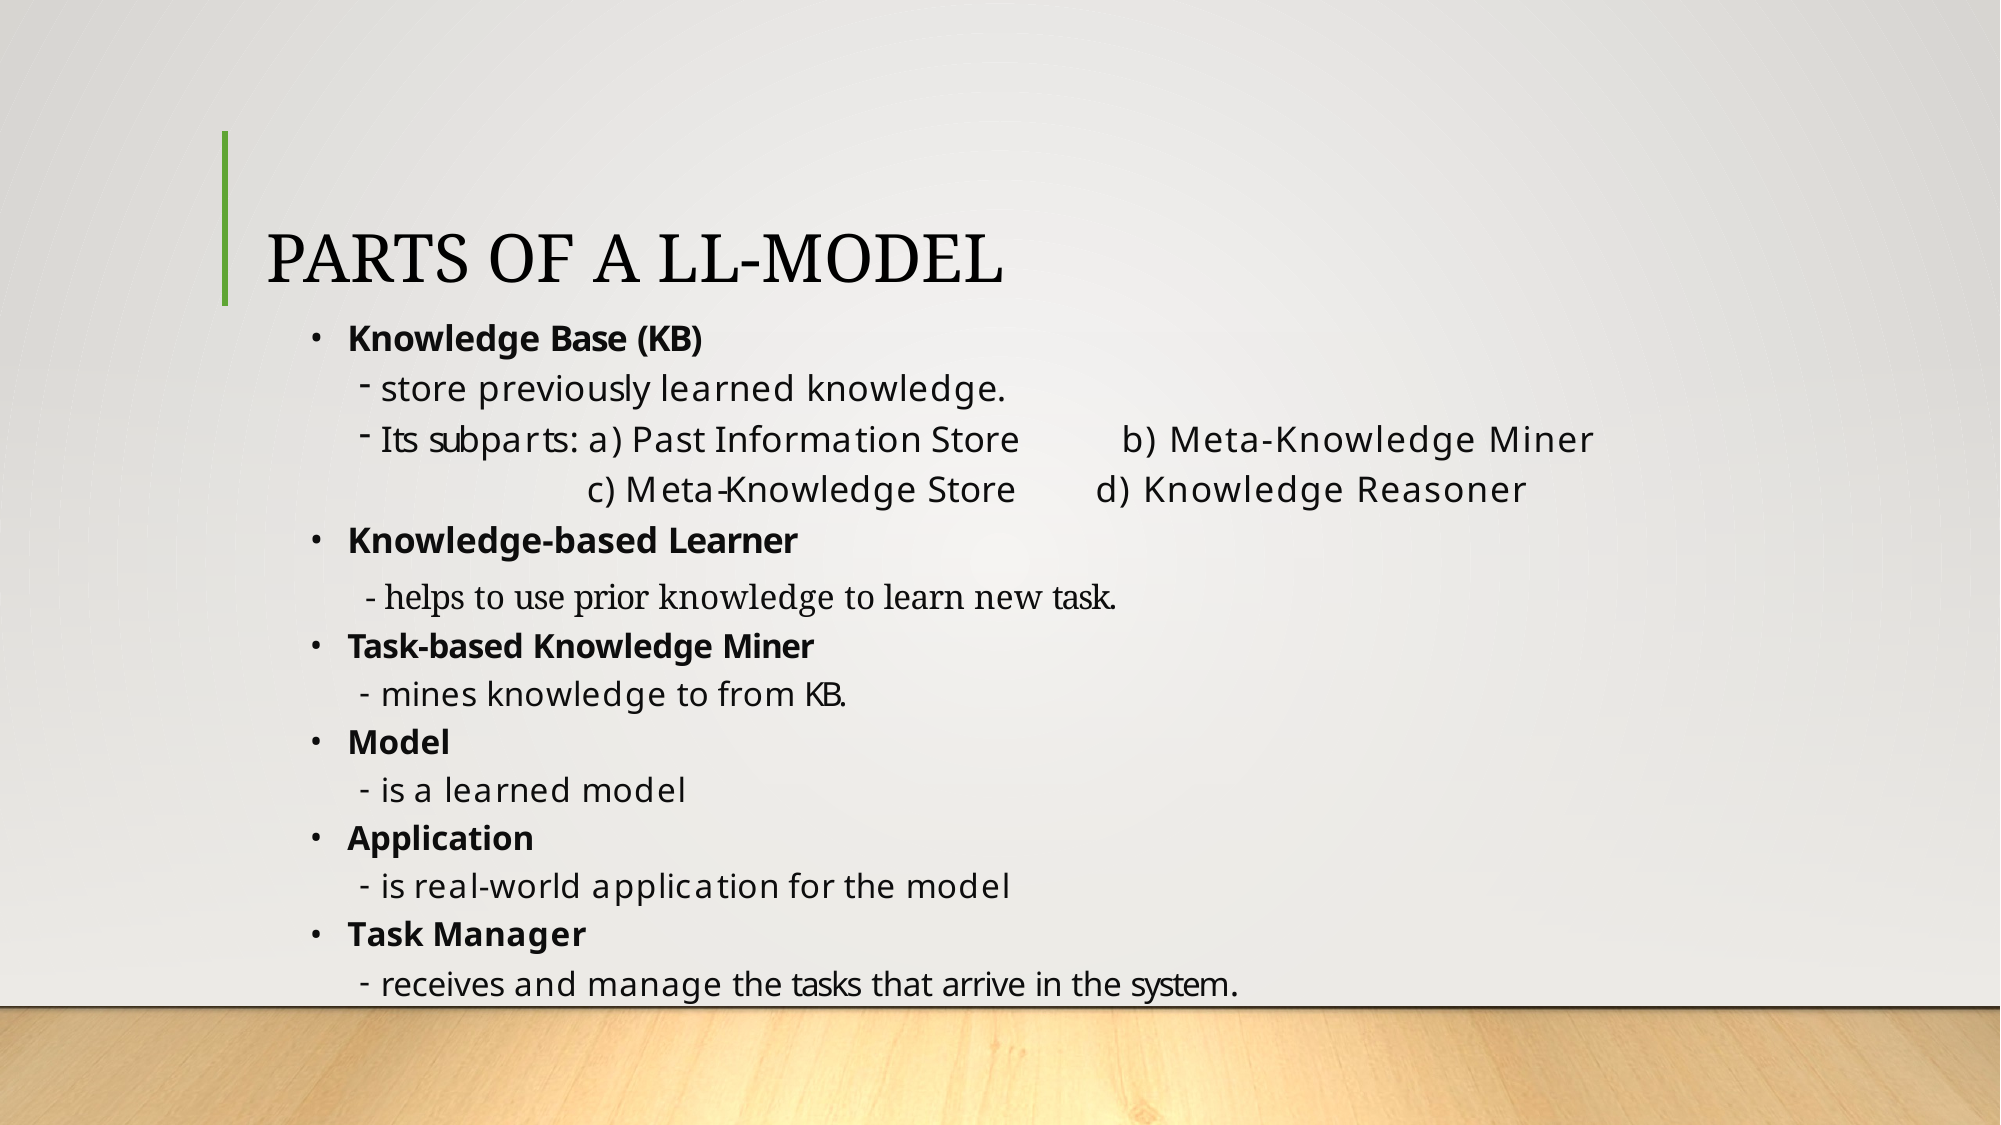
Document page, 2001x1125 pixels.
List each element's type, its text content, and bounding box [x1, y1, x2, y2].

title PARTS OF A LL-MODEL [251, 131, 1814, 305]
text_box - helps to use prior knowledge to learn new task. Task-based Knowledge Miner mines knowledge to from KB. Model is a learned model Application is real-world application for the model Task Manager receives and manage the tasks that arrive in the system. [307, 566, 2000, 1004]
picture [0, 1006, 2000, 1125]
text_box Knowledge Base (KB) store previously learned knowledge. Its subparts: a) Past Information Store b) Meta-Knowledge Miner c) Meta-Knowledge Store d) Knowledge Reasoner Knowledge-based Learner [307, 305, 1711, 561]
